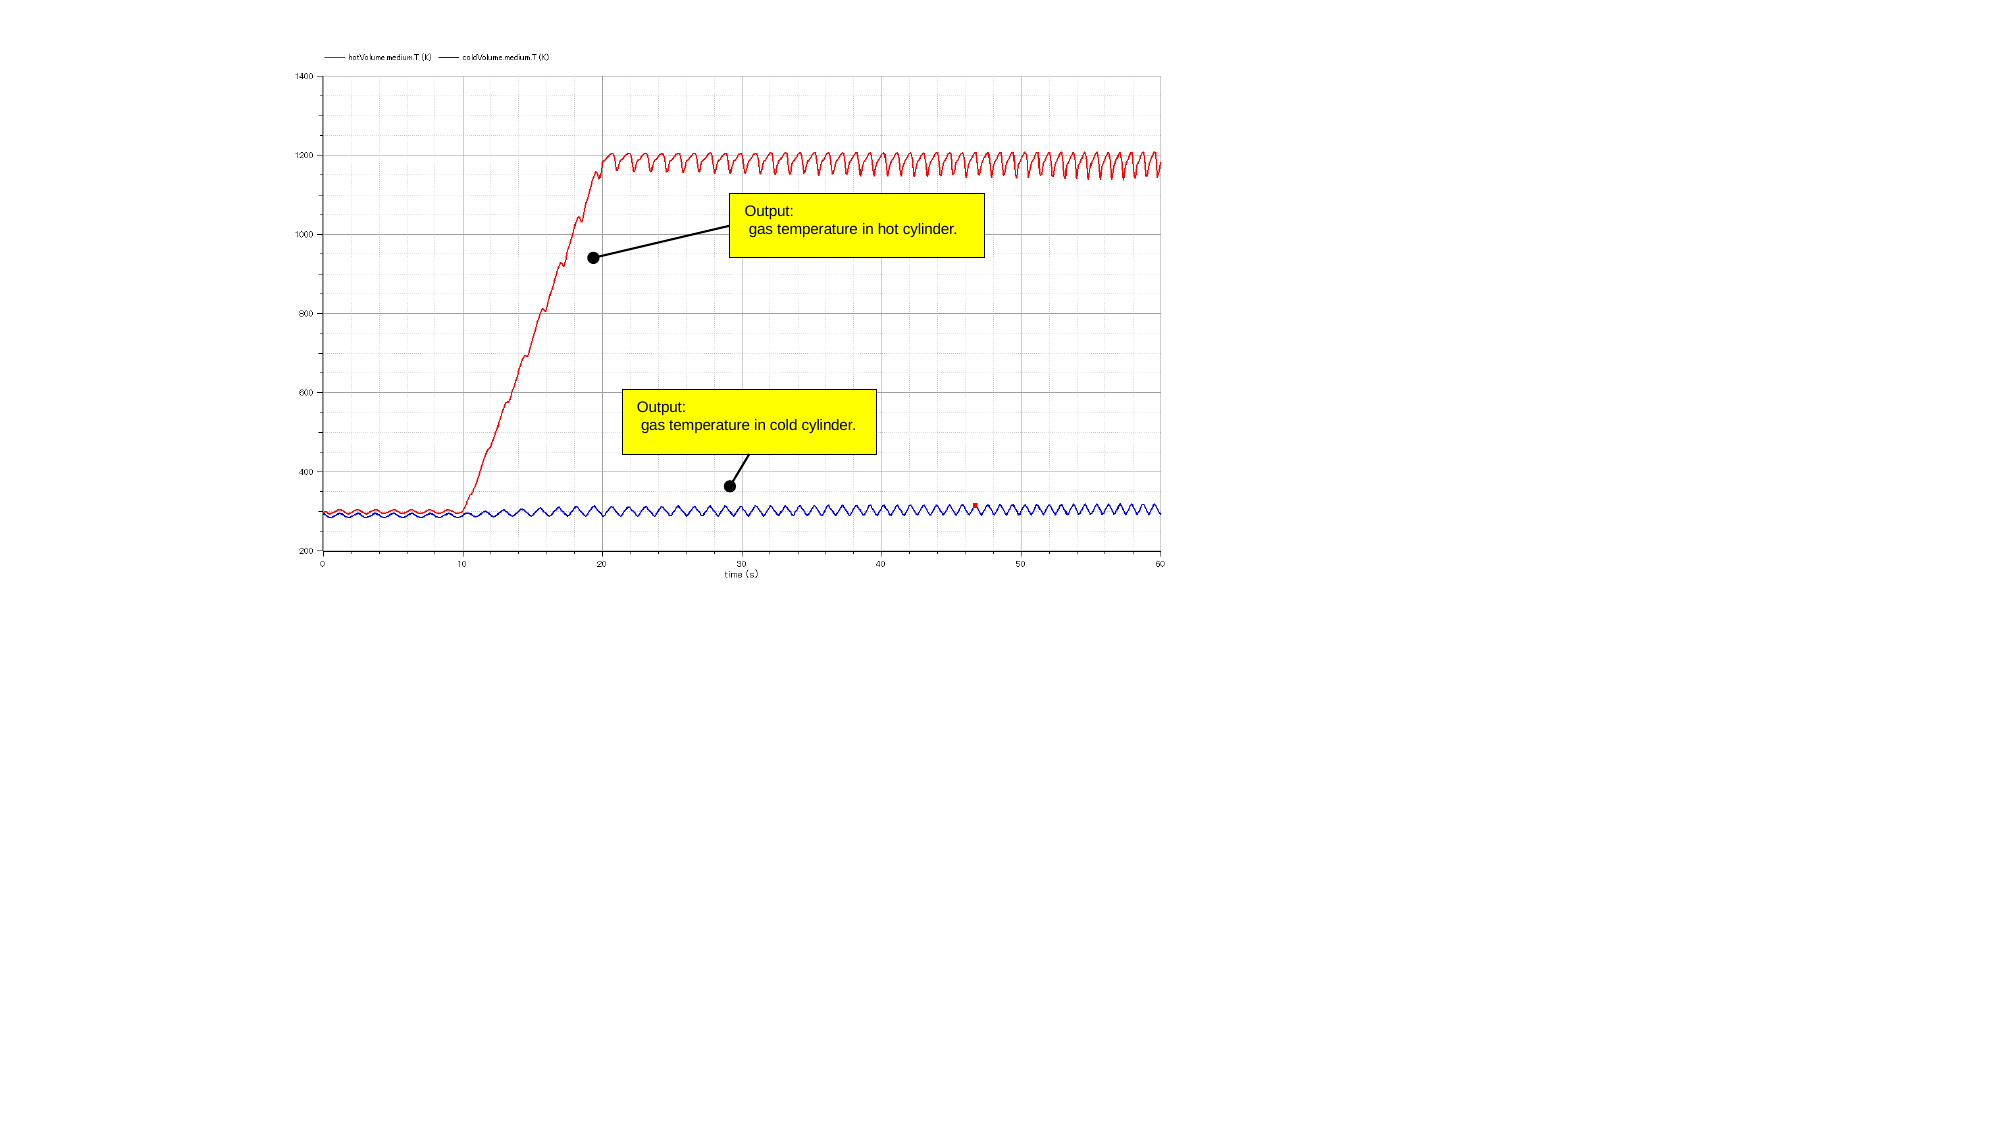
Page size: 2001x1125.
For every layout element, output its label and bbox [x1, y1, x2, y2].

picture [291, 47, 1169, 584]
text_box [729, 453, 750, 487]
text_box [593, 225, 730, 258]
